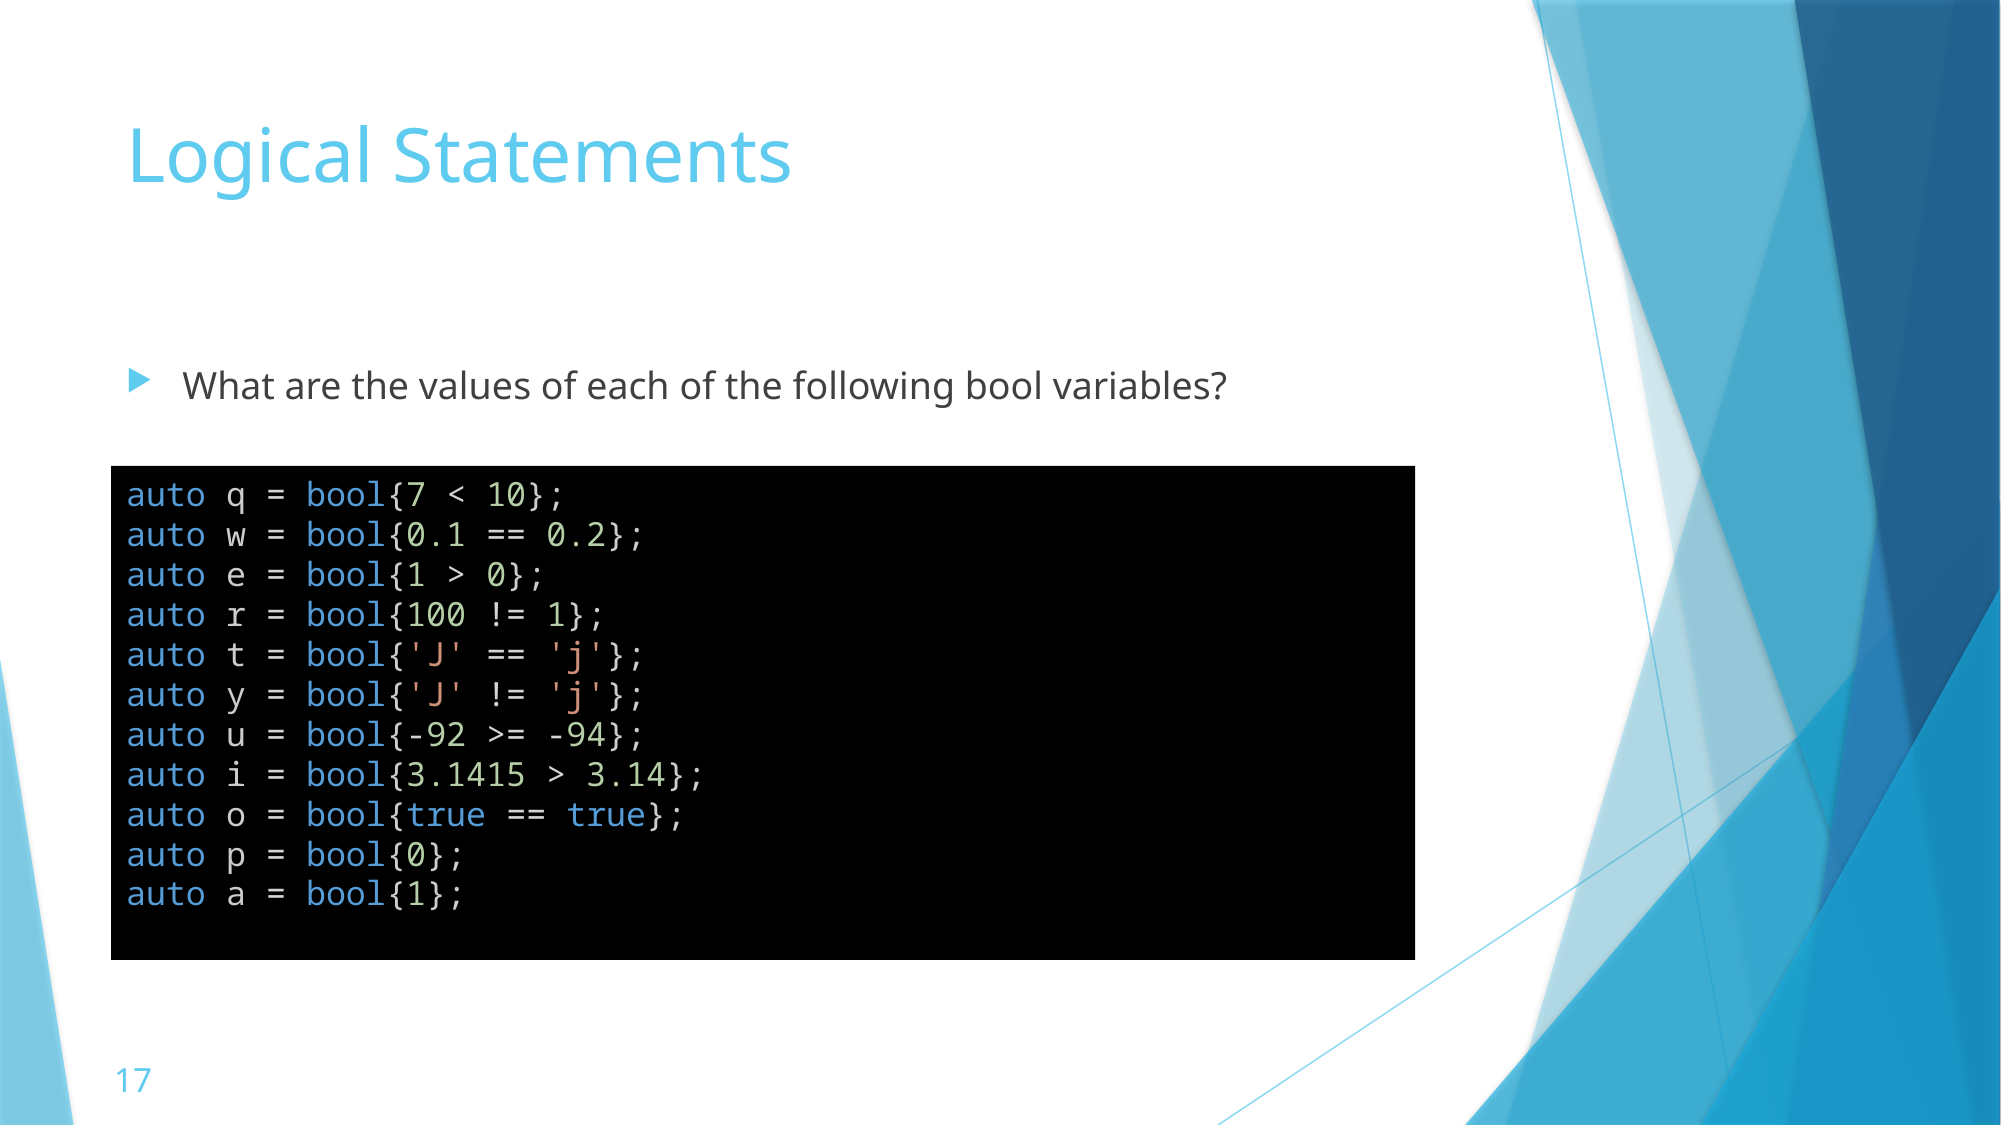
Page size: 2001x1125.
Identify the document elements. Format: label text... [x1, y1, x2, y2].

text_box auto q = bool{7 < 10}; auto w = bool{0.1 == 0.2}; auto e = bool{1 > 0}; auto r = bool{100 != 1}; auto t = bool{'J' == 'j'}; auto y = bool{'J' != 'j'}; auto u = bool{-92 >= -94}; auto i = bool{3.1415 > 3.14}; auto o = bool{true == true}; auto p = bool{0}; auto a = bool{1}; [111, 465, 1416, 960]
title Logical Statements [111, 99, 1522, 317]
slide_number 17 [55, 1051, 168, 1112]
list What are the values of each of the following bool variables? [111, 354, 1522, 1109]
